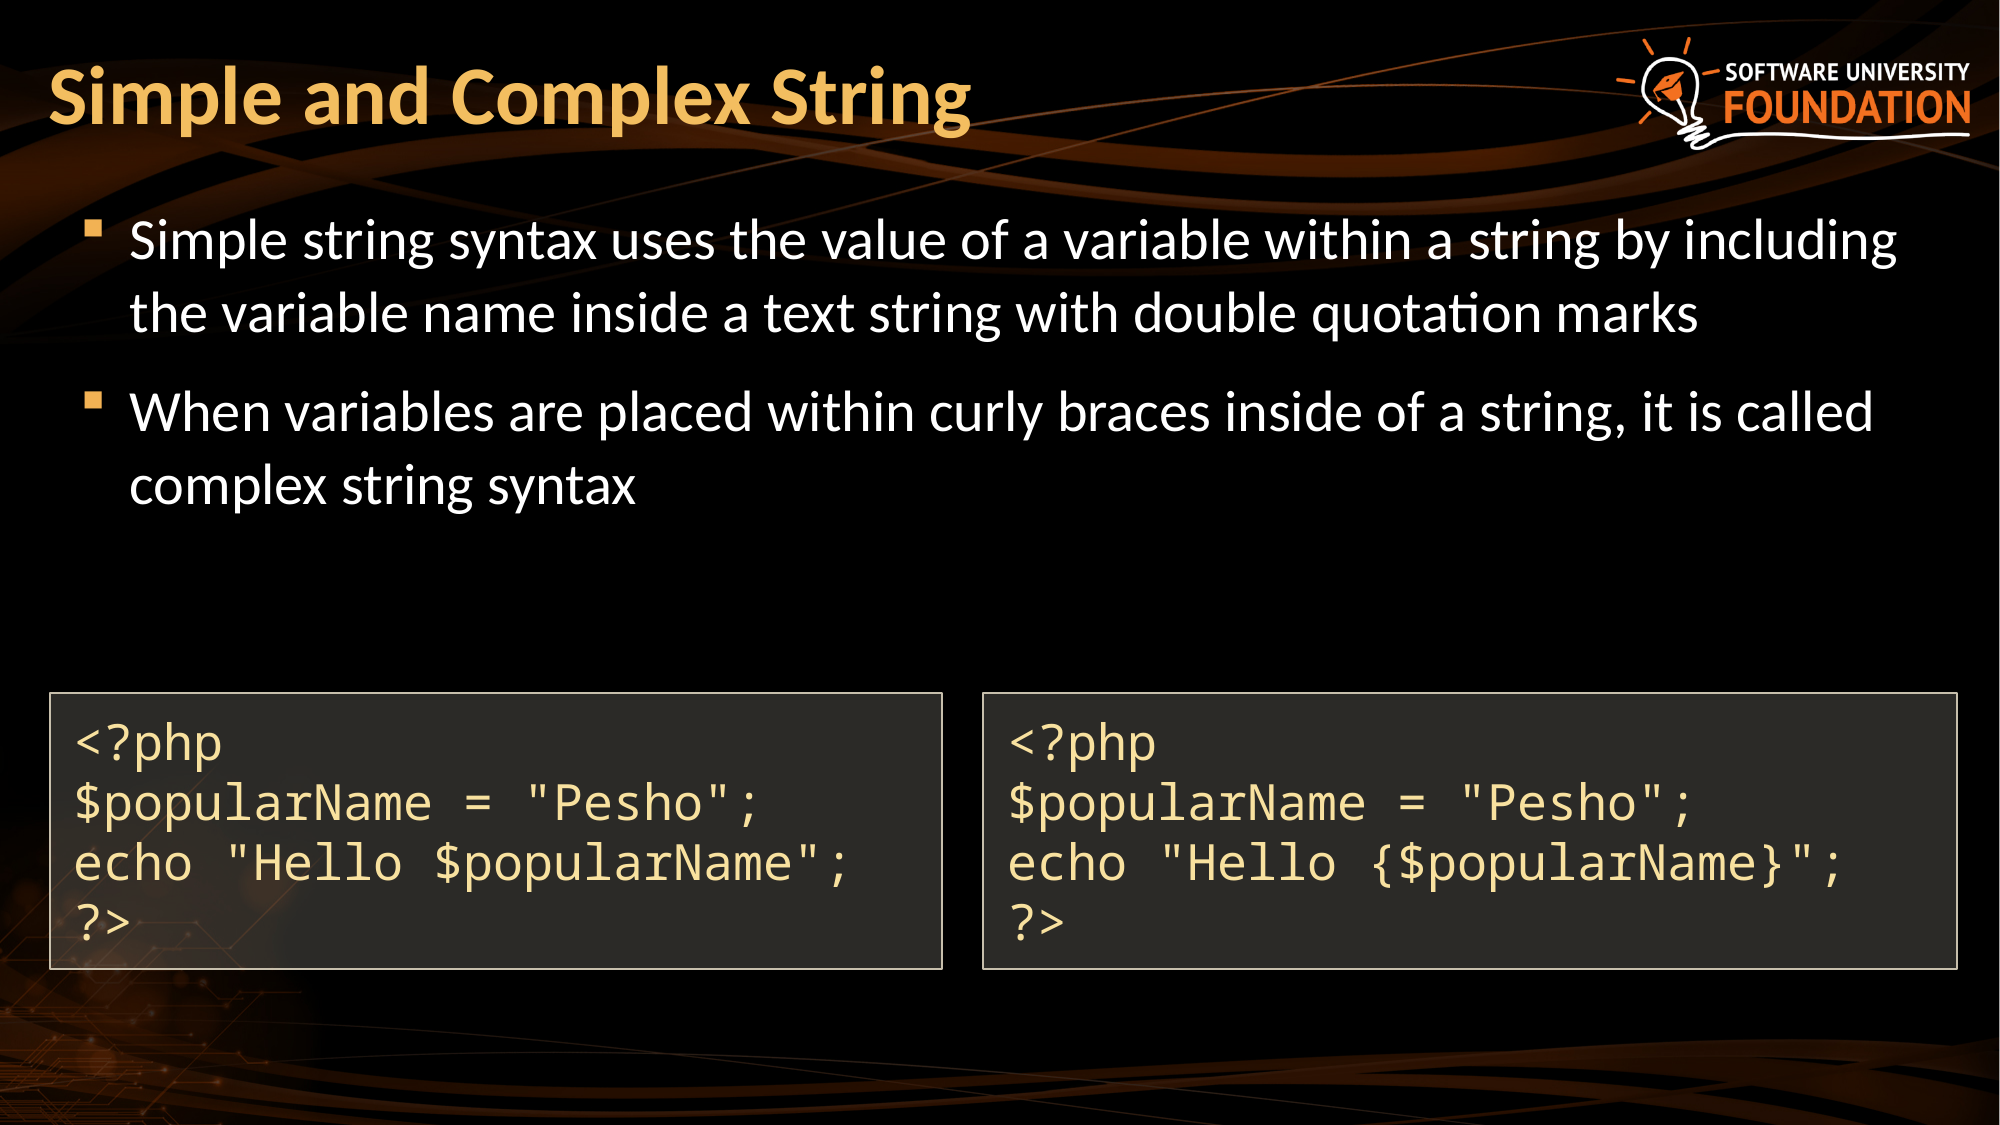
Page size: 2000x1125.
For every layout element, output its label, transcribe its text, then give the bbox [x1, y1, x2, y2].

list Simple string syntax uses the value of a variable within a string by including the variable name inside a text string with double quotation marks When variables are placed within curly braces inside of a string, it is called complex string syntax [62, 191, 1999, 930]
picture [0, 0, 2000, 1125]
text_box <?php $popularName = "Pesho"; echo "Hello $popularName"; ?> [49, 693, 943, 969]
title Simple and Complex String [30, 6, 1602, 189]
text_box <?php $popularName = "Pesho"; echo "Hello {$popularName}"; ?> [983, 693, 1958, 969]
